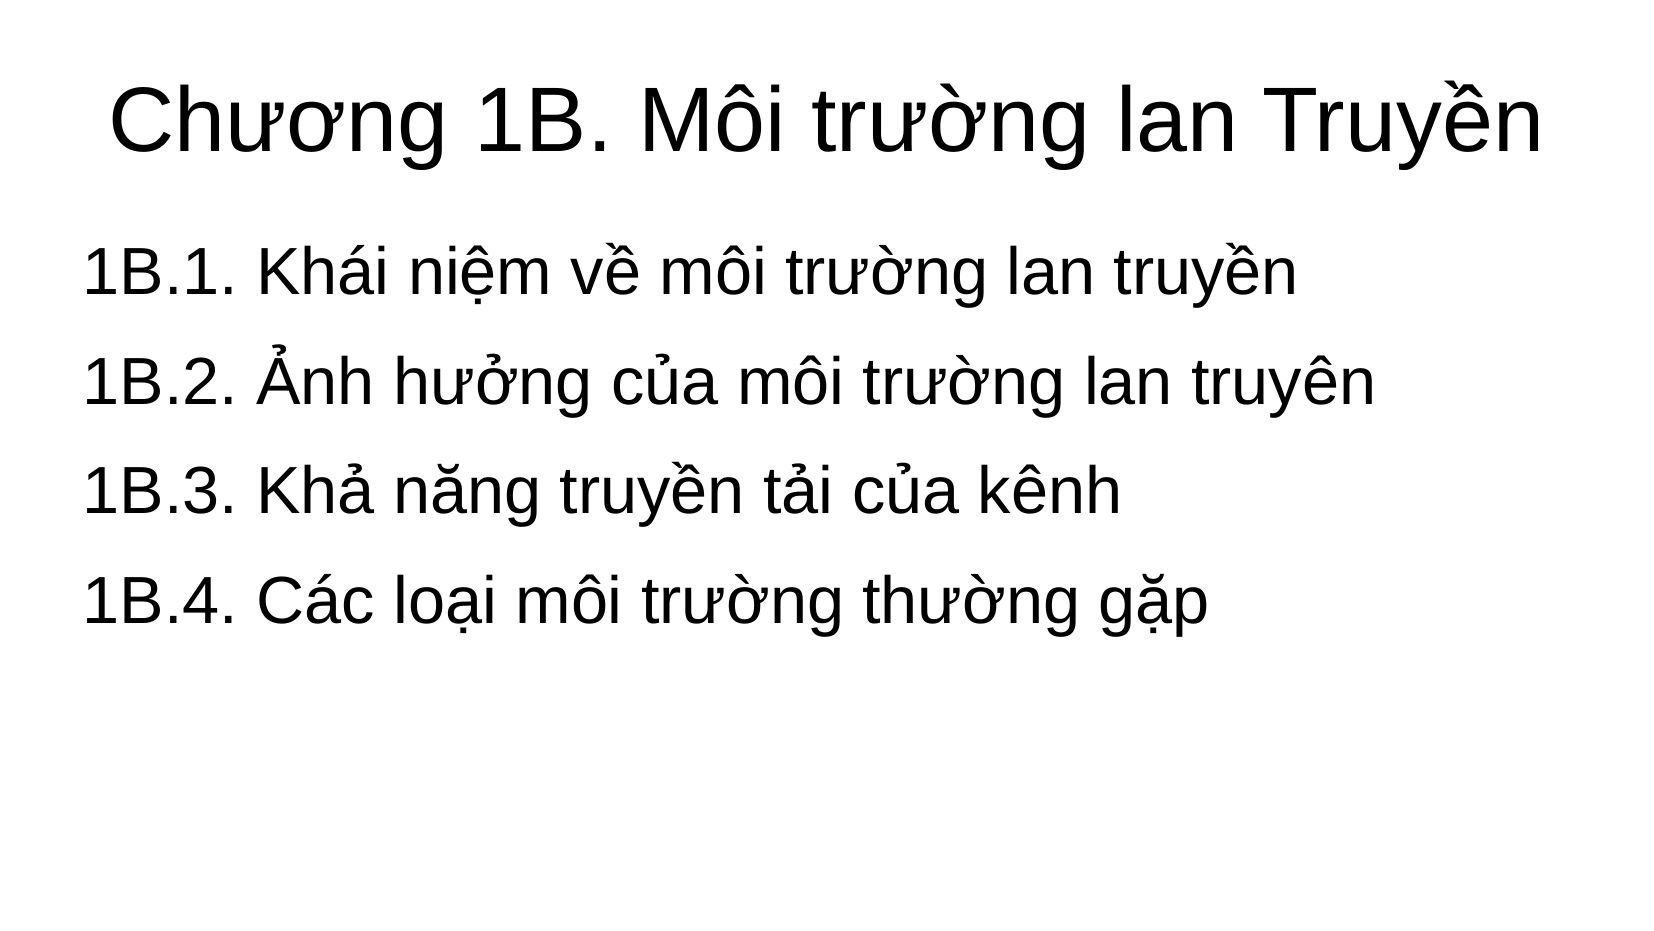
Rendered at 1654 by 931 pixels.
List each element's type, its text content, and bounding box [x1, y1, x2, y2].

subtitle 1B.1. Khái niệm về môi trường lan truyền 1B.2. Ảnh hưởng của môi trường lan truyên 1B.3. Khả năng truyền tải của kênh 1B.4. Các loại môi trường thường gặp [82, 217, 1571, 757]
title Chương 1B. Môi trường lan Truyền [82, 37, 1571, 193]
